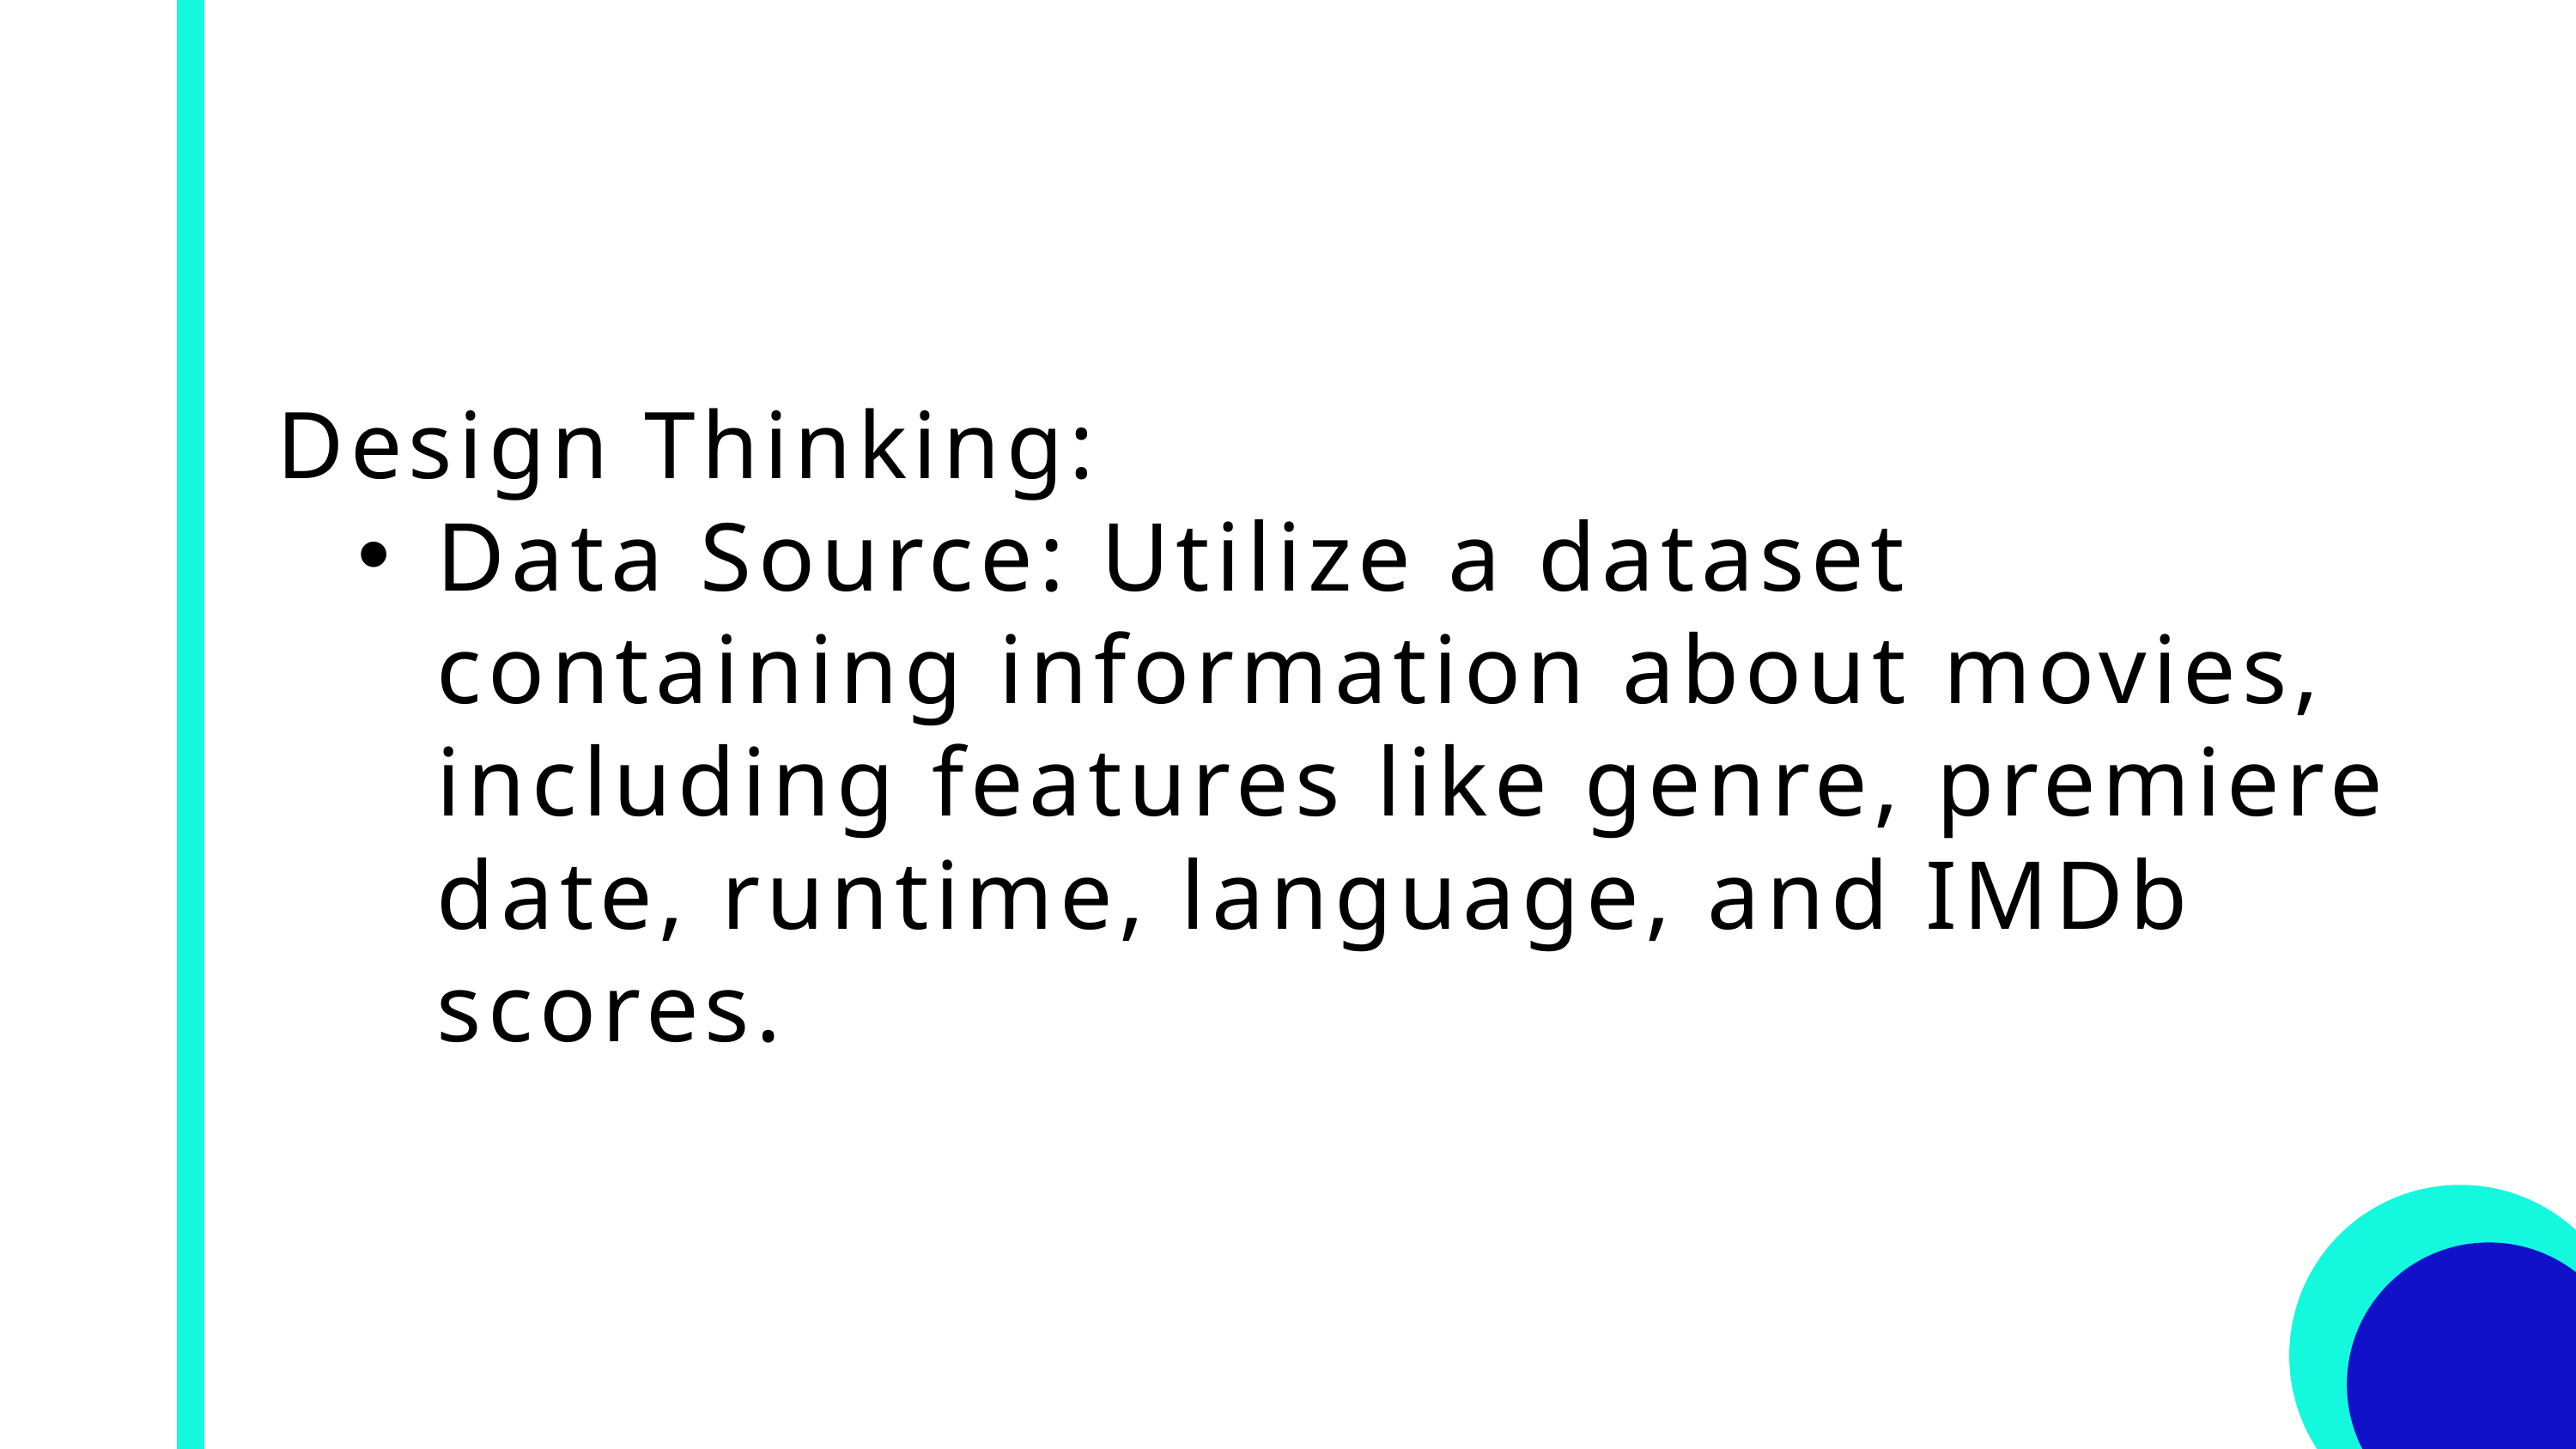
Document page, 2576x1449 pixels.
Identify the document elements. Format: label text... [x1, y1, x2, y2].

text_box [2346, 1242, 2576, 1449]
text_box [177, 0, 205, 1449]
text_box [2288, 1185, 2576, 1449]
text_box Design Thinking: Data Source: Utilize a dataset containing information about movies, including features like genre, premiere date, runtime, language, and IMDb scores. [276, 386, 2432, 1247]
